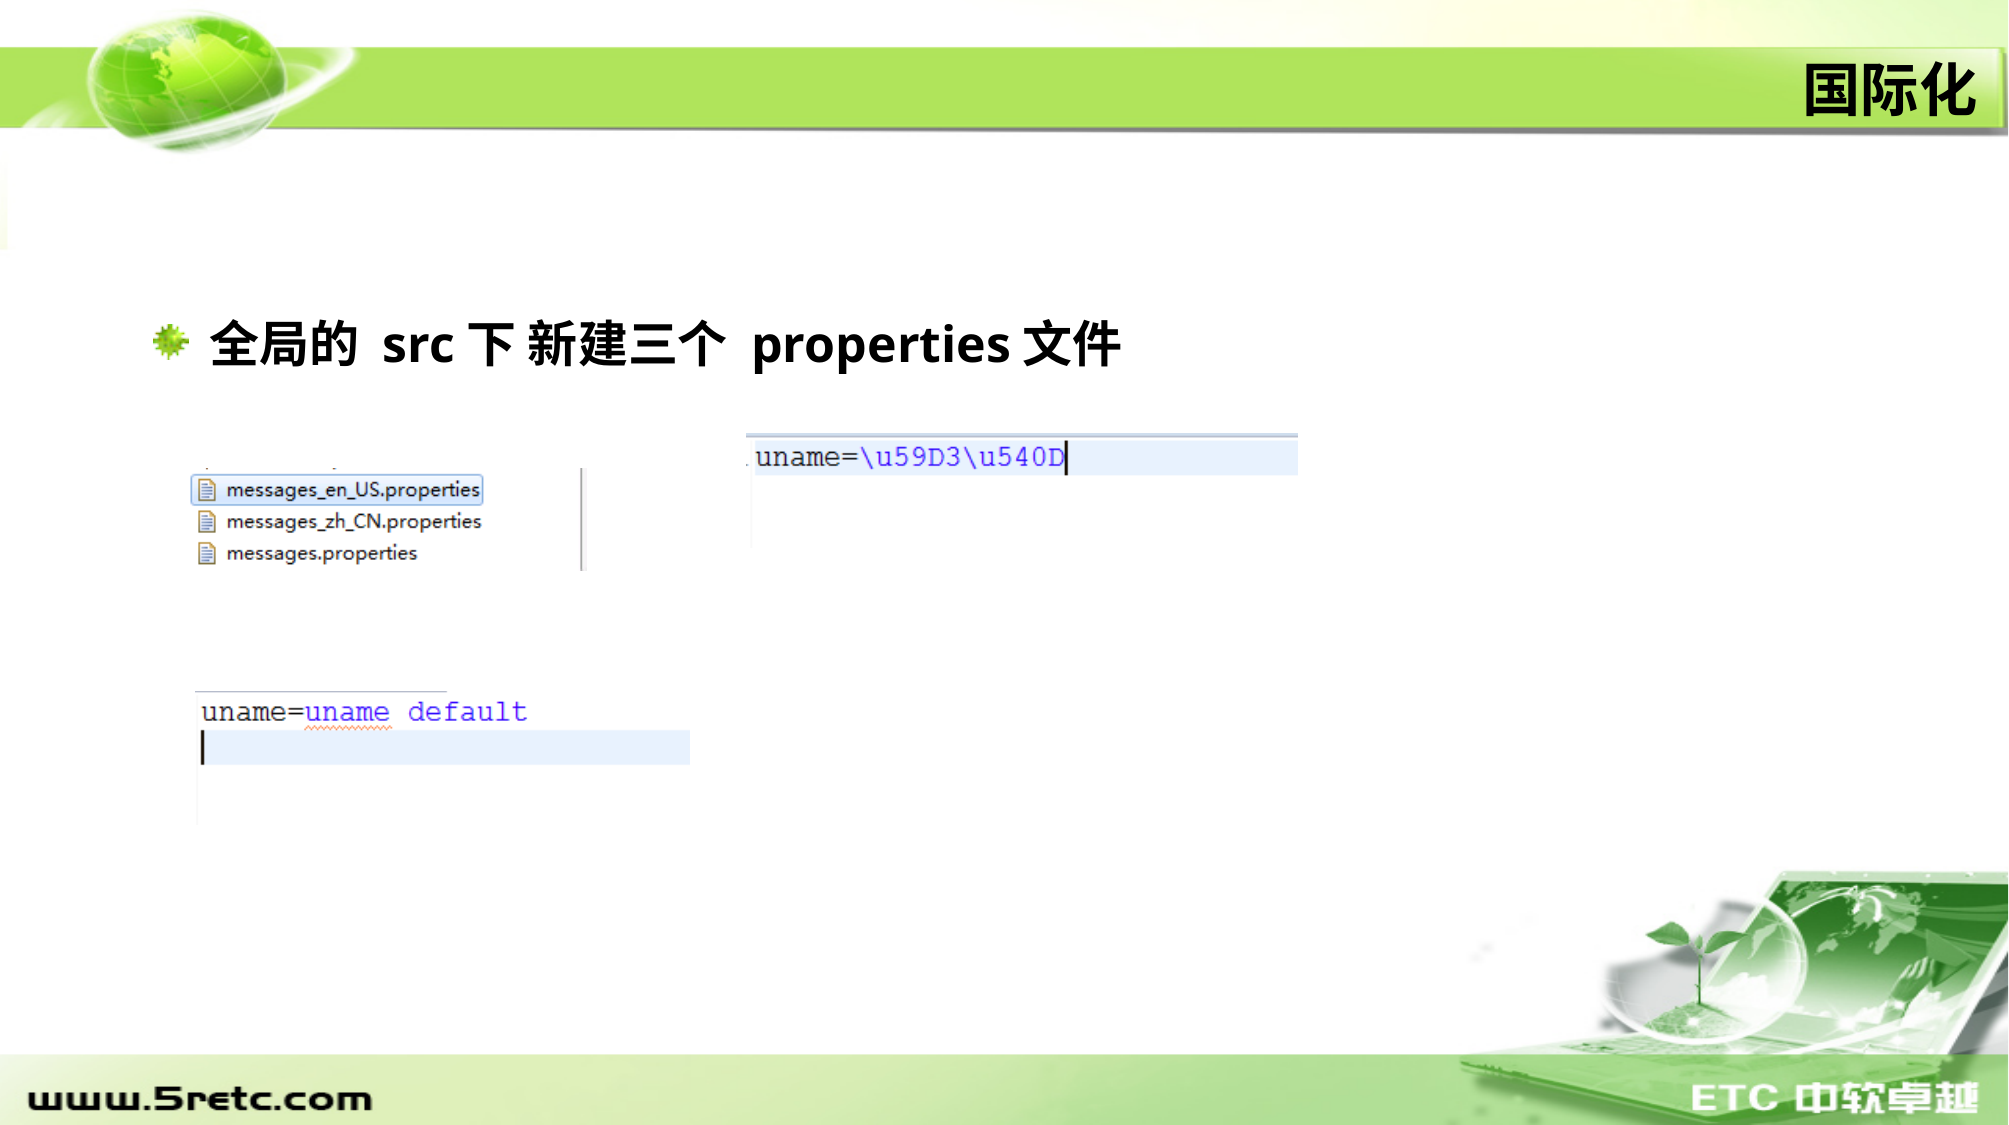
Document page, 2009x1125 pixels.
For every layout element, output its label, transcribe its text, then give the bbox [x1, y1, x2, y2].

picture [0, 0, 2009, 1125]
title 国际化 [962, 46, 1993, 130]
list 全局的 src下 新建三个 properties文件 [137, 304, 1946, 1008]
